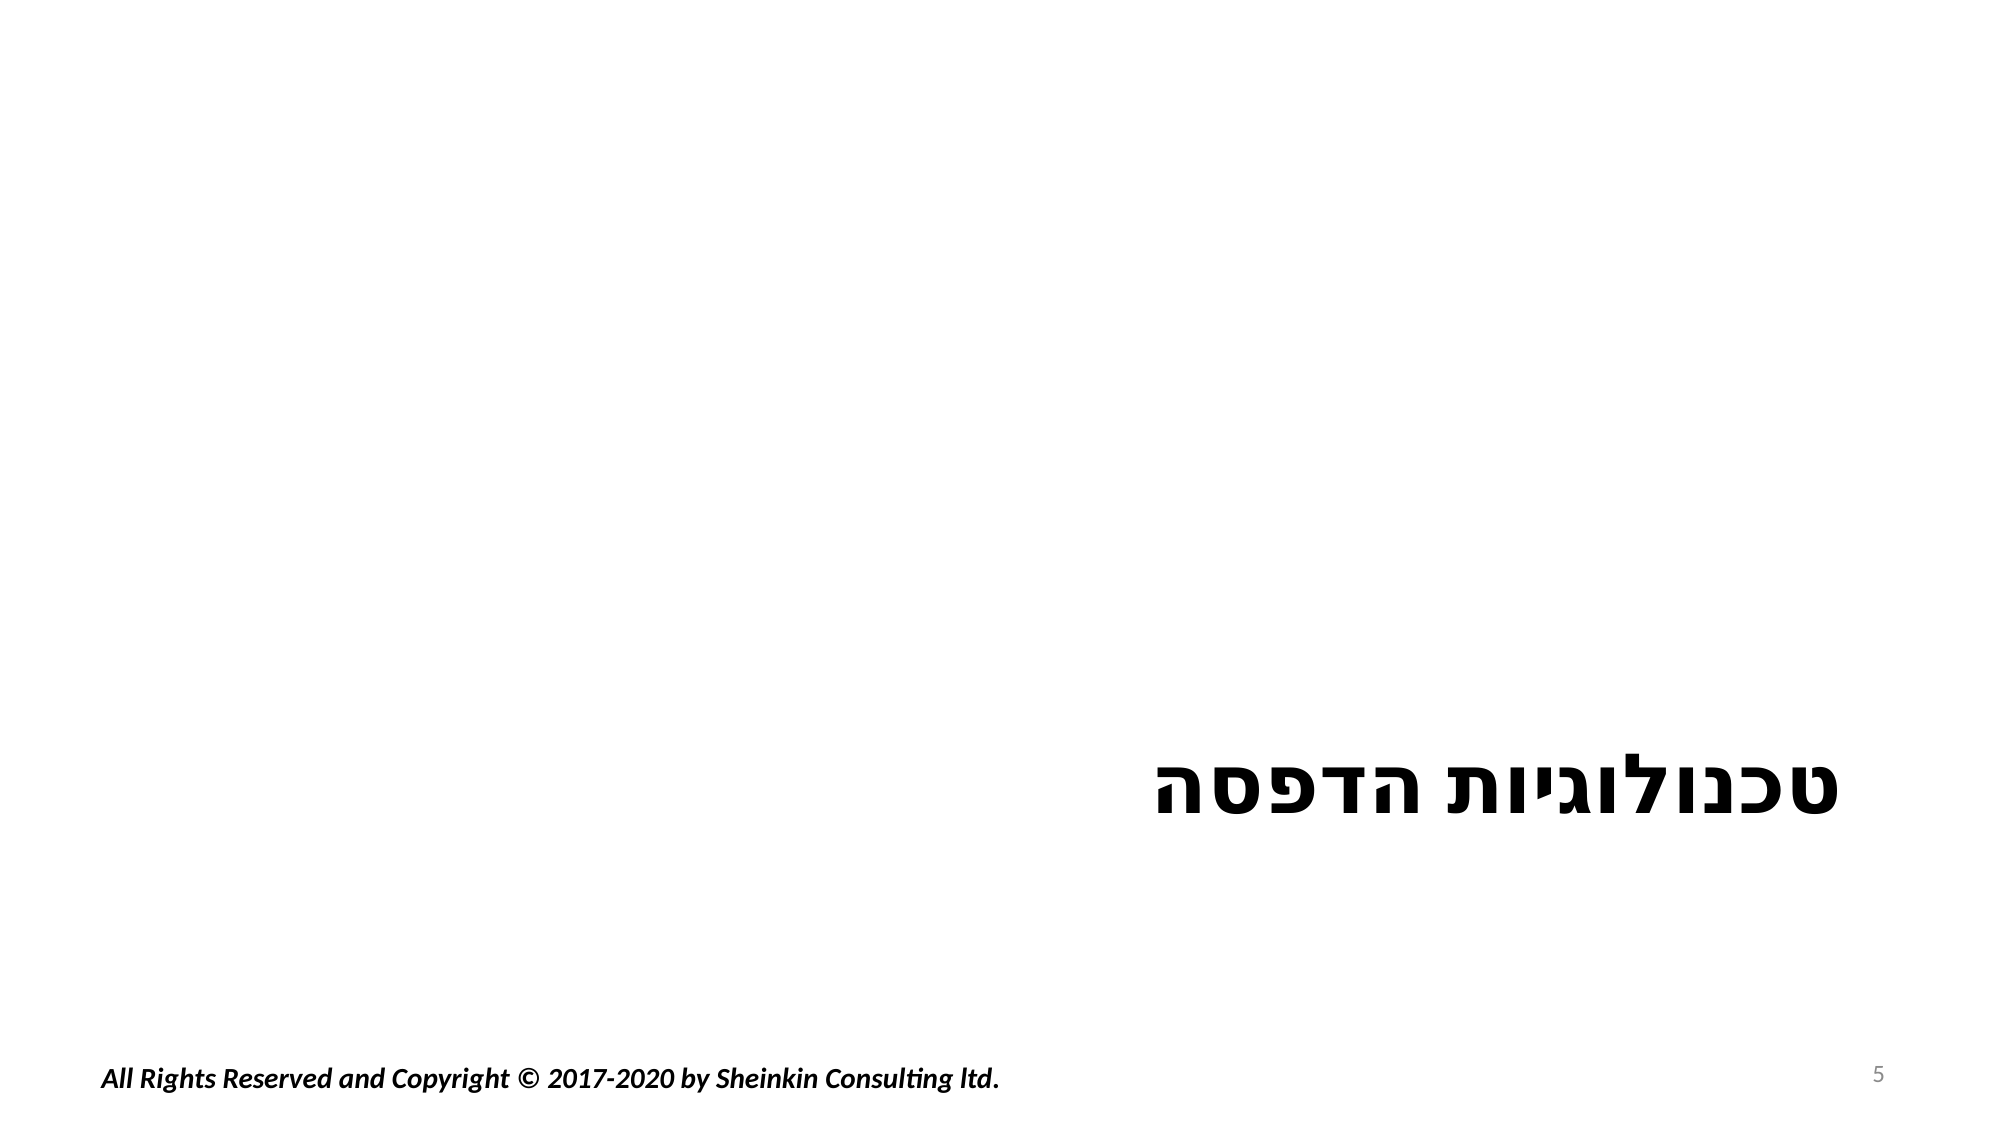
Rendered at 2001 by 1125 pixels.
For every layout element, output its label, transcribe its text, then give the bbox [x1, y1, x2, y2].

slide_number 5 [1433, 1042, 1900, 1103]
title טכנולוגיות הדפסה [157, 722, 1858, 947]
